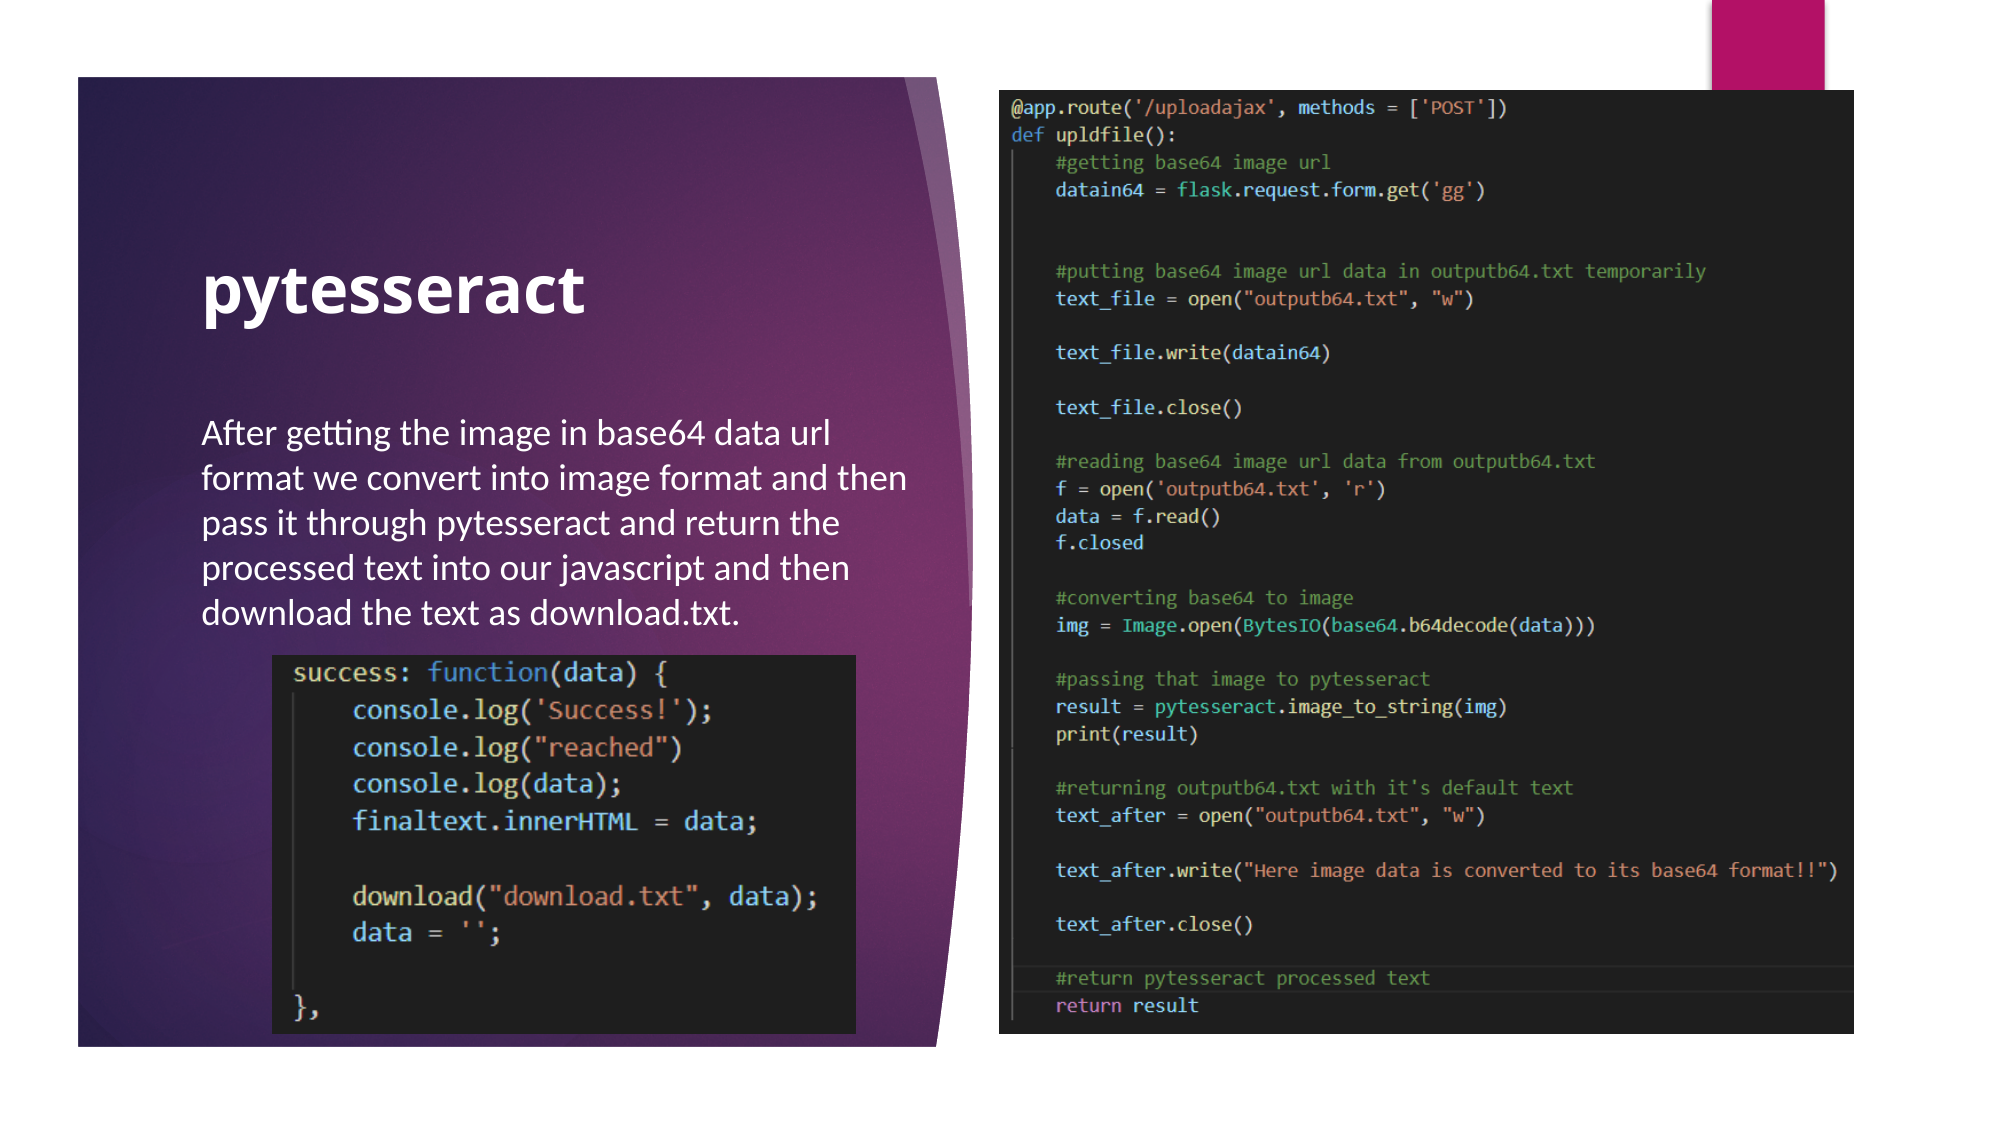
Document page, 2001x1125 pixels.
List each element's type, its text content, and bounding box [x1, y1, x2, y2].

text_box pytesseract After getting the image in base64 data url format we convert into image format and then pass it through pytesseract and return the processed text into our javascript and then download the text as download.txt. [186, 233, 942, 686]
picture [272, 655, 856, 1035]
picture [999, 90, 1855, 1035]
